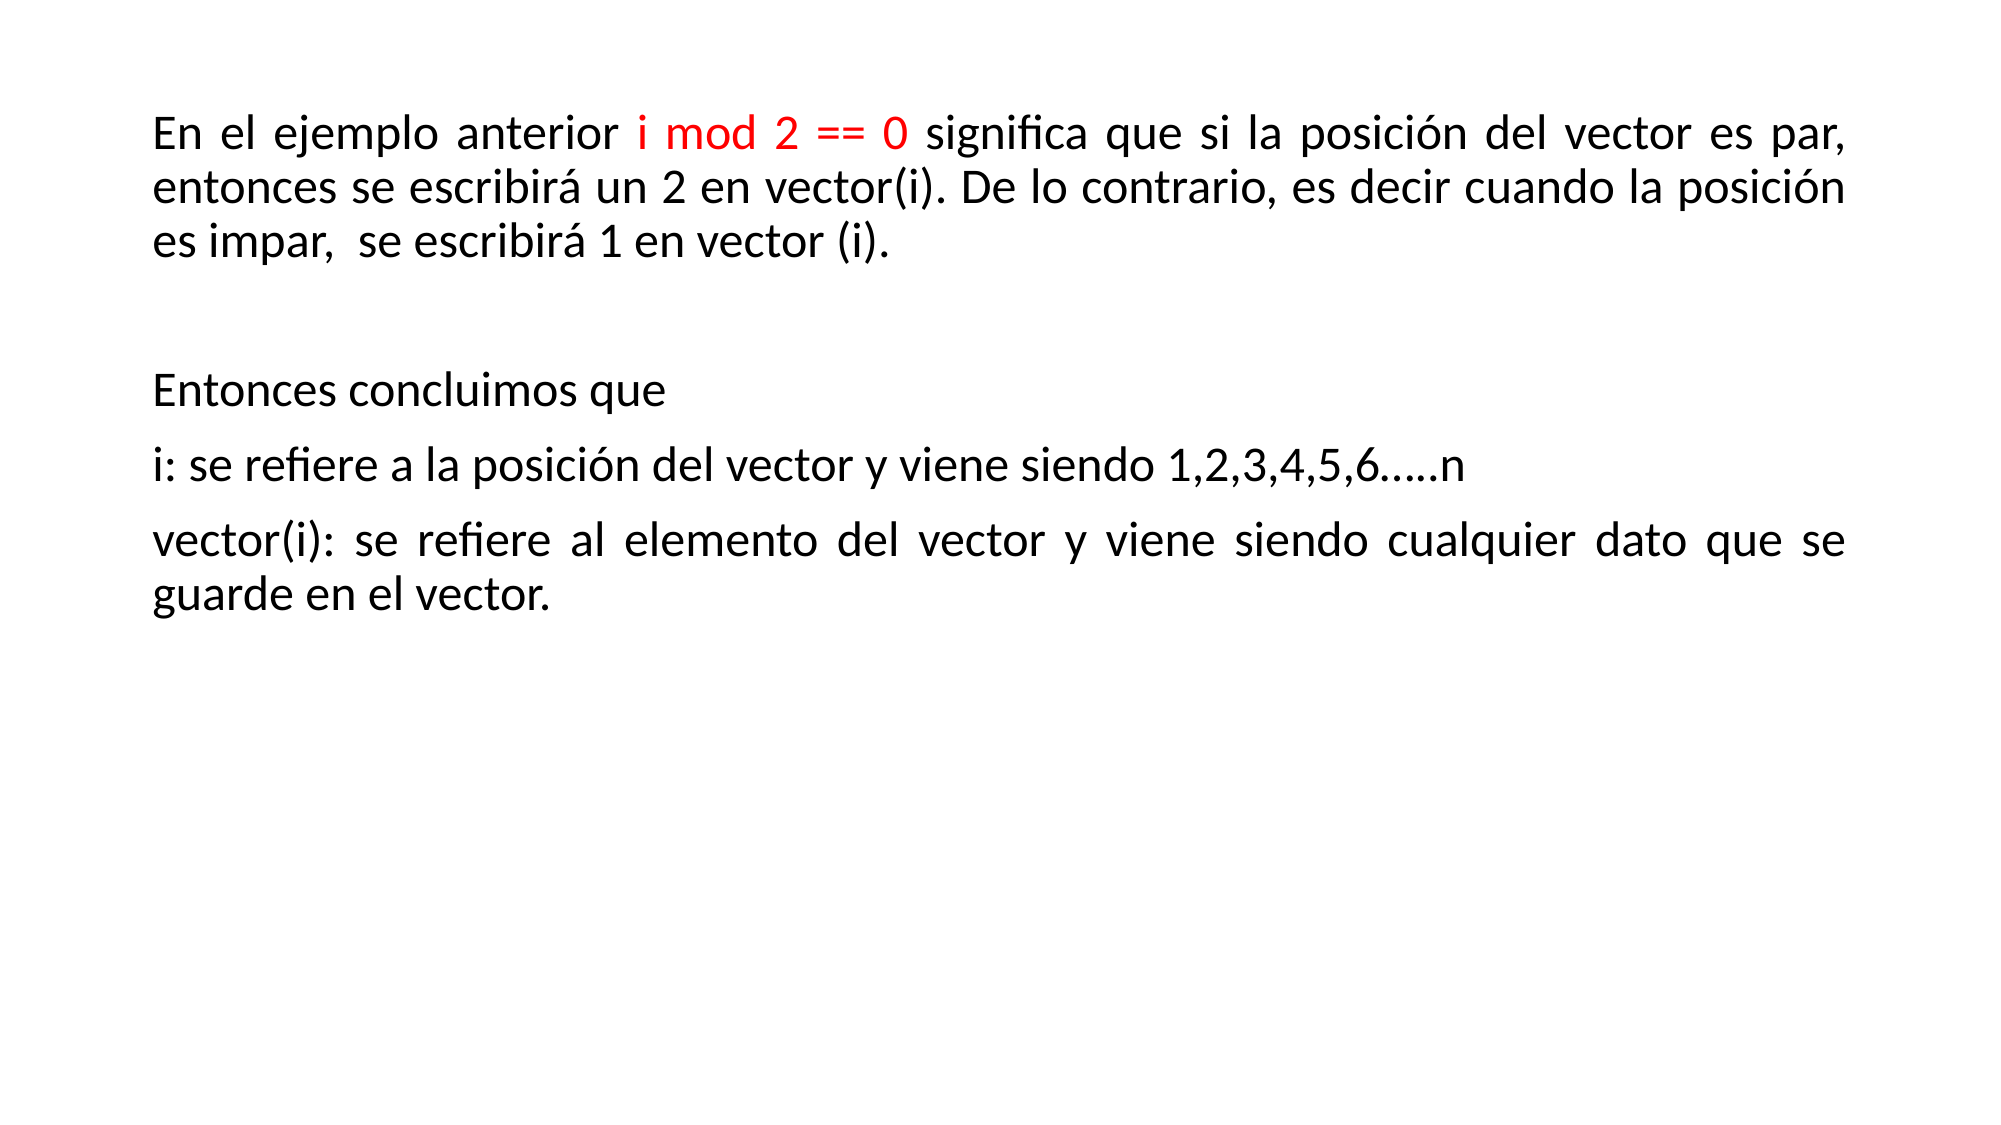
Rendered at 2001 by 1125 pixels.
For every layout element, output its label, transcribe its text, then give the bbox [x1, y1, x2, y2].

list En el ejemplo anterior i mod 2 == 0 significa que si la posición del vector es par, entonces se escribirá un 2 en vector(i). De lo contrario, es decir cuando la posición es impar, se escribirá 1 en vector (i). Entonces concluimos que i: se refiere a la posición del vector y viene siendo 1,2,3,4,5,6…..n vector(i): se refiere al elemento del vector y viene siendo cualquier dato que se guarde en el vector. [137, 98, 1863, 1027]
